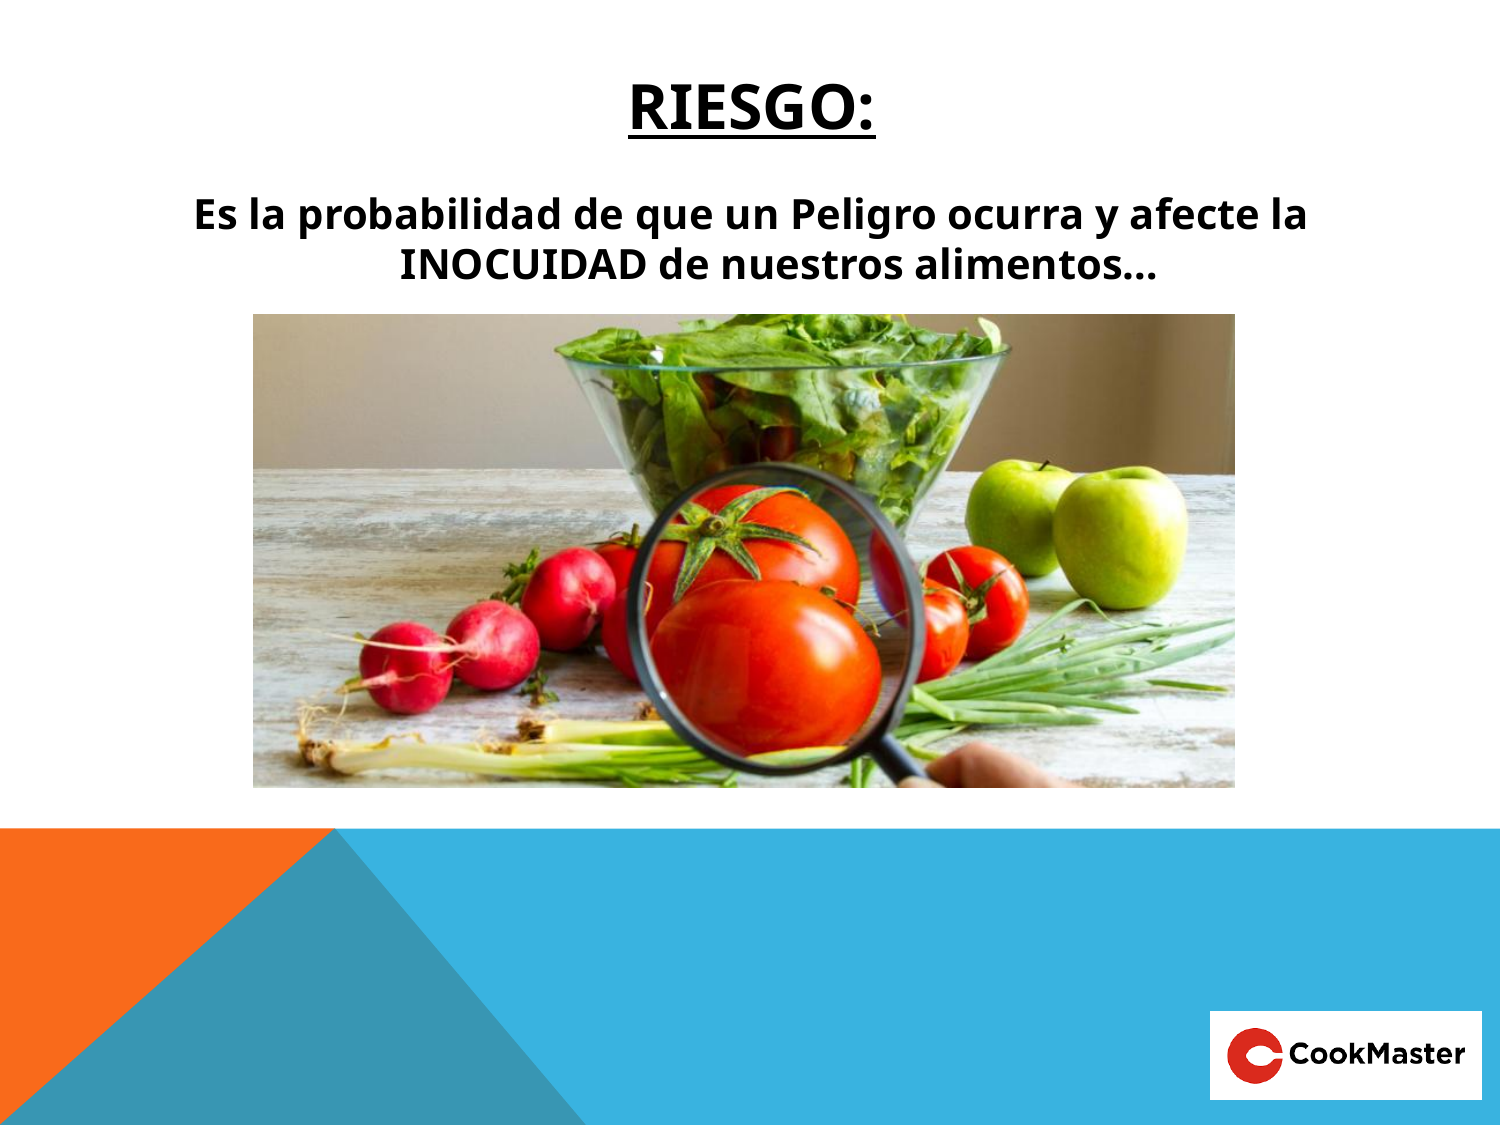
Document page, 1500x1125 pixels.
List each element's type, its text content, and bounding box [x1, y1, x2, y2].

title Riesgo: [135, 60, 1369, 150]
list Es la probabilidad de que un Peligro ocurra y afecte la INOCUIDAD de nuestros alimentos… [135, 180, 1369, 768]
picture [1210, 1011, 1482, 1100]
picture [253, 314, 1235, 788]
